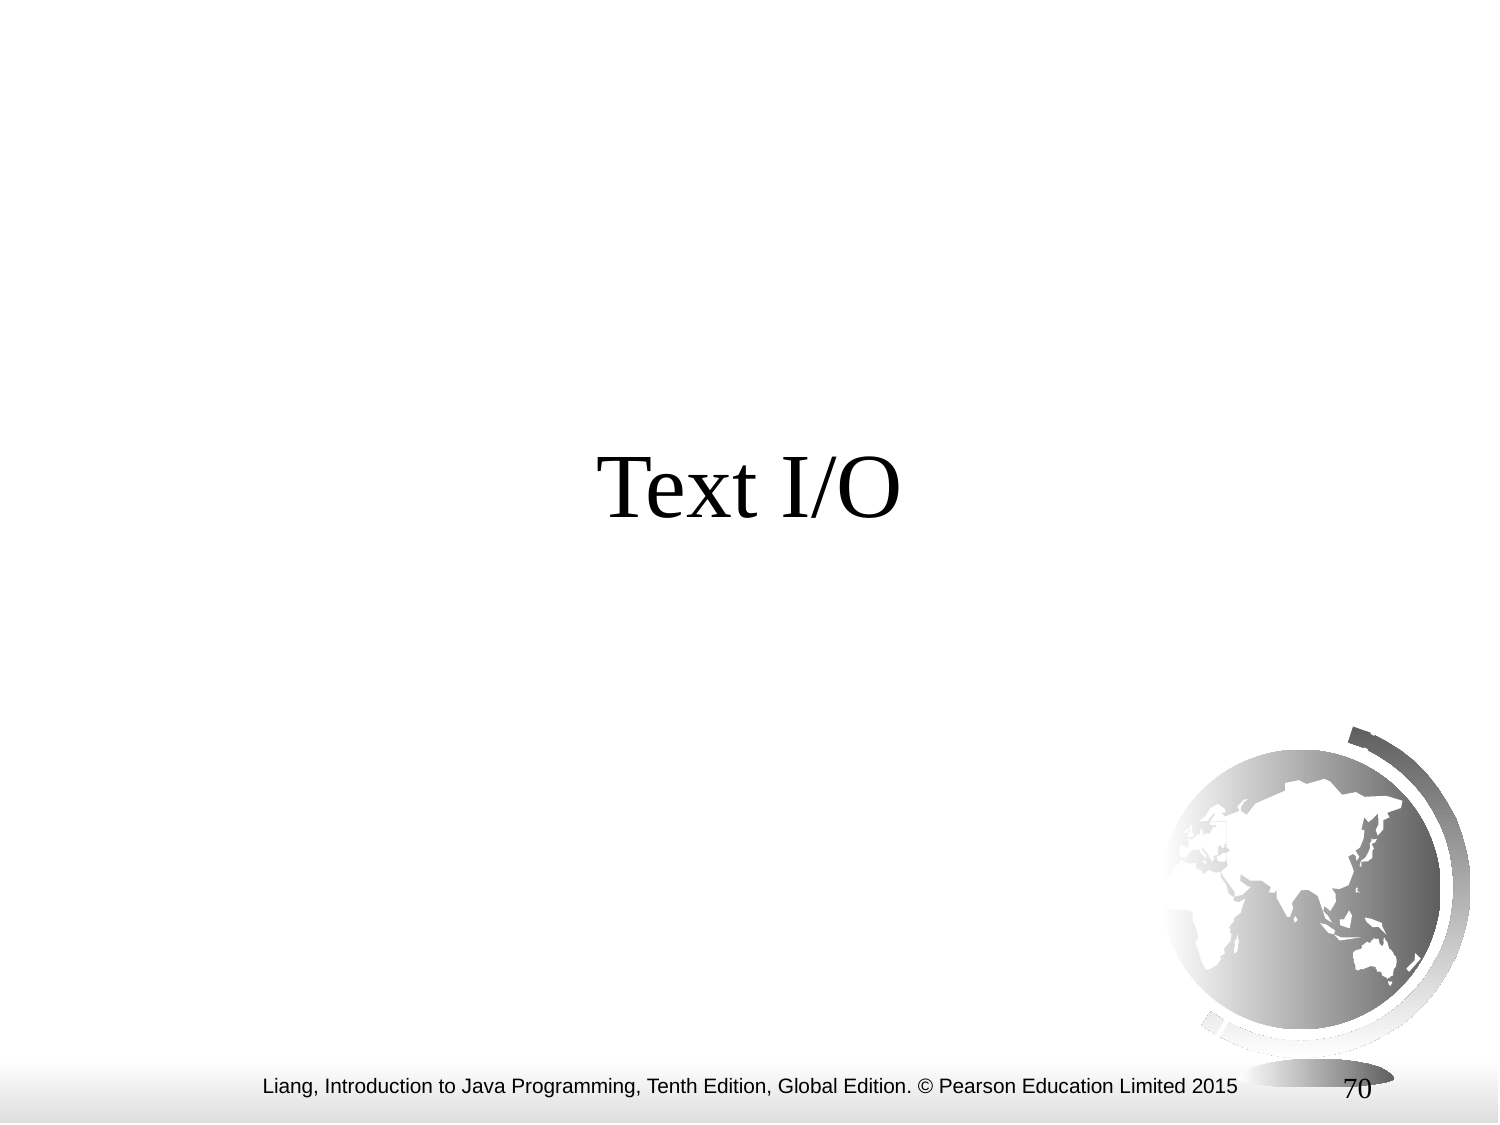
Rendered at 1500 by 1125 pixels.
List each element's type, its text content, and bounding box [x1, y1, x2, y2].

title Text I/O [112, 387, 1388, 575]
slide_number 70 [1074, 1049, 1388, 1125]
